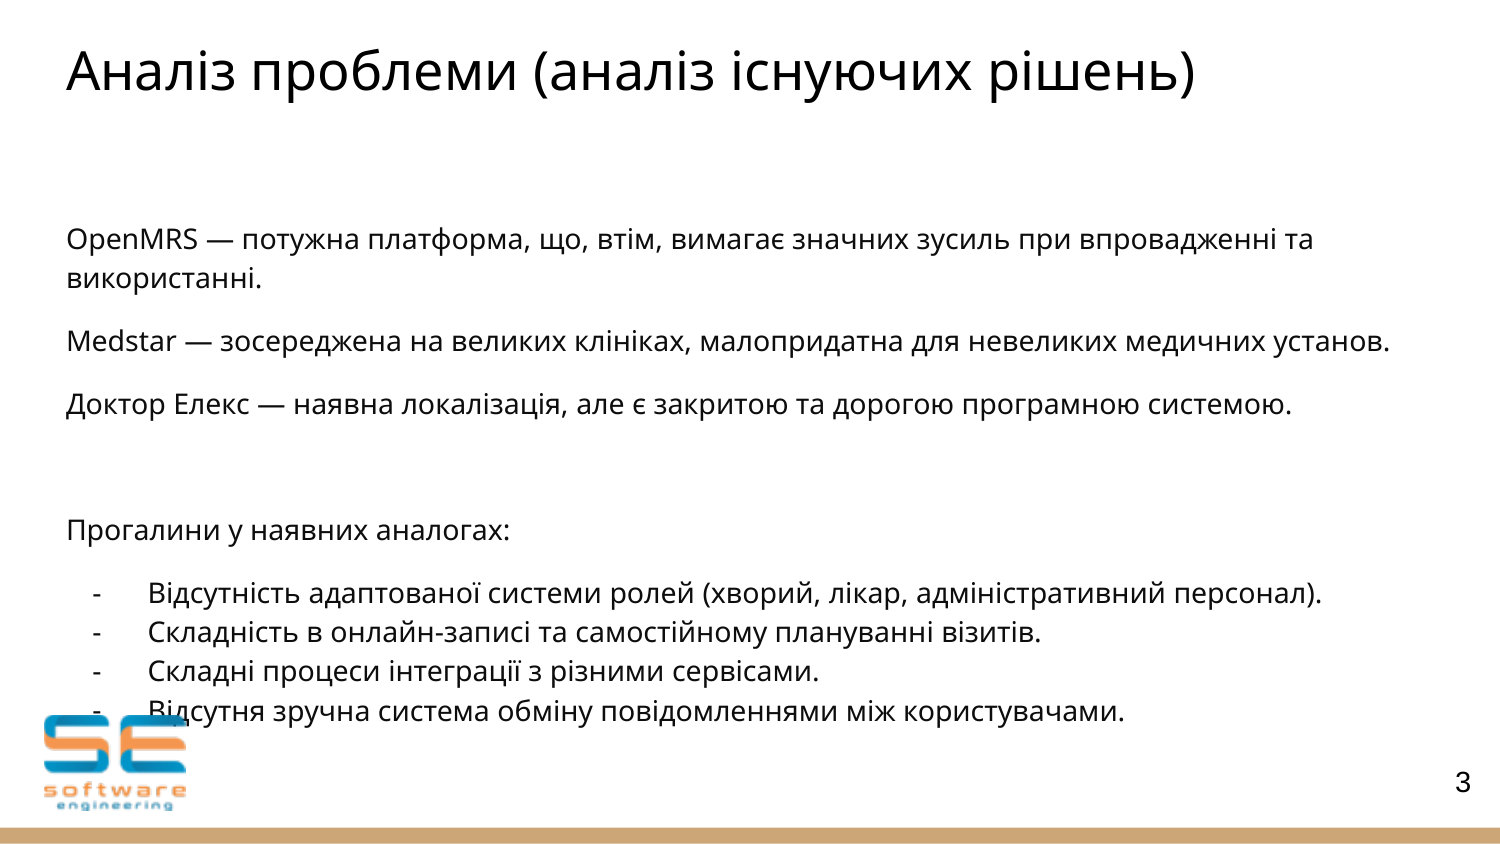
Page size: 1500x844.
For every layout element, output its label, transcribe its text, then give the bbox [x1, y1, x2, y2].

list OpenMRS — потужна платформа, що, втім, вимагає значних зусиль при впровадженні та використанні. Medstar — зосереджена на великих клініках, малопридатна для невеликих медичних установ. Доктор Елекс — наявна локалізація, але є закритою та дорогою програмною системою. Прогалини у наявних аналогах: Відсутність адаптованої системи ролей (хворий, лікар, адміністративний персонал). Складність в онлайн-записі та самостійному плануванні візитів. Складні процеси інтеграції з різними сервісами. Відсутня зручна система обміну повідомленнями між користувачами. [51, 200, 1449, 752]
text_box ‹#› [1440, 755, 1487, 806]
title Аналіз проблеми (аналіз існуючих рішень) [51, 0, 1449, 116]
picture [43, 714, 186, 811]
